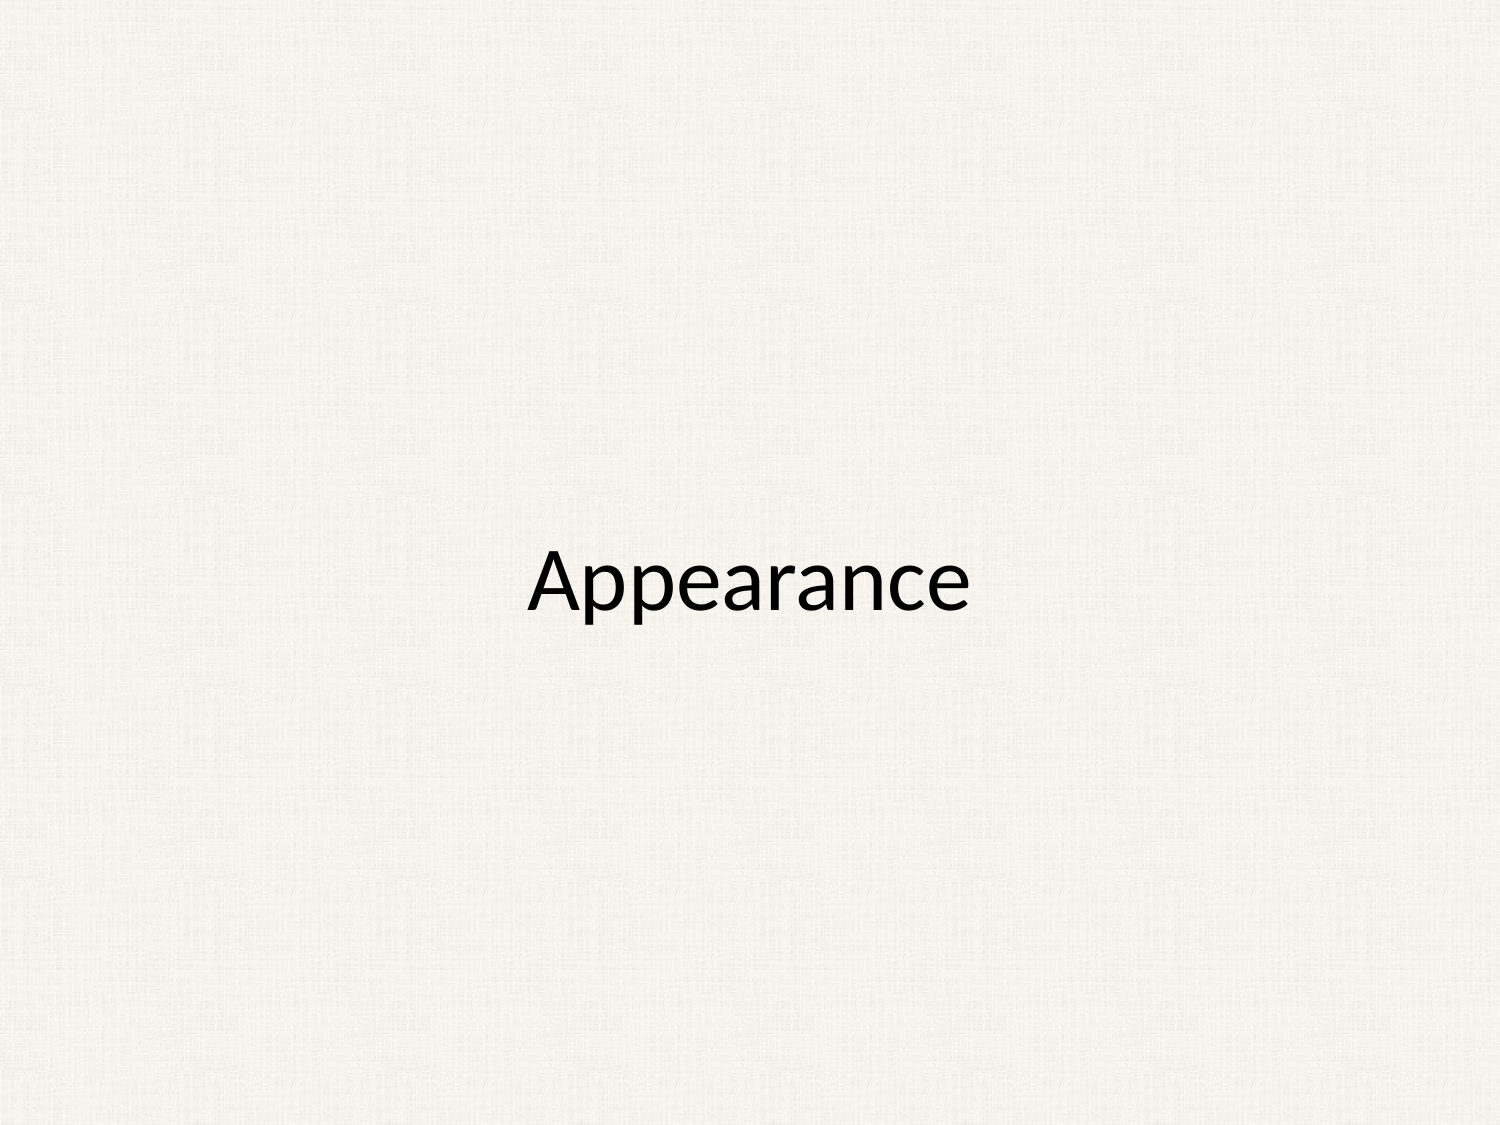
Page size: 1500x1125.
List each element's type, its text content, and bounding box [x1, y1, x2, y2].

title Appearance [75, 479, 1425, 668]
